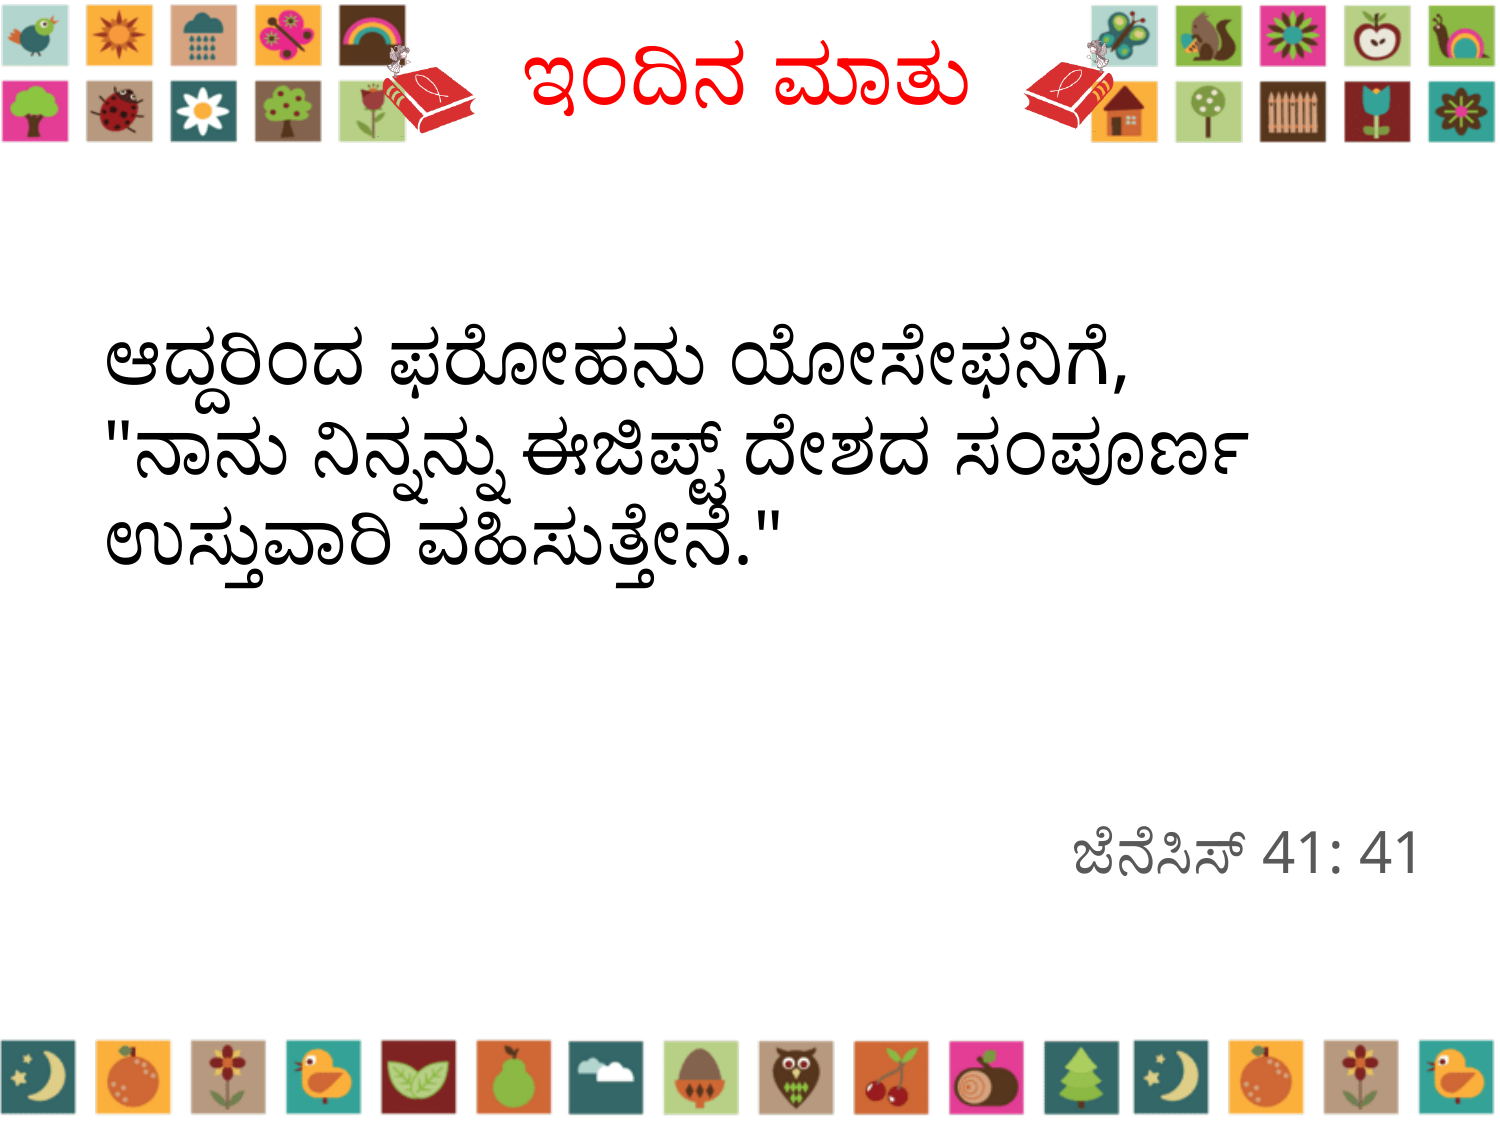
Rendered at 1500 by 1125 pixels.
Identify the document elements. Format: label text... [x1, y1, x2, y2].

picture [0, 3, 508, 150]
text_box ಜೆನೆಸಿಸ್ 41: 41 [808, 807, 1441, 893]
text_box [0, 1028, 1500, 1118]
picture [992, 3, 1500, 150]
text_box ಆದ್ದರಿಂದ ಫರೋಹನು ಯೋಸೇಫನಿಗೆ, "ನಾನು ನಿನ್ನನ್ನು ಈಜಿಪ್ಟ್ ದೇಶದ ಸಂಪೂರ್ಣ ಉಸ್ತುವಾರಿ ವಹಿಸುತ್ತೇನೆ." [88, 302, 1436, 678]
text_box ಇಂದಿನ ಮಾತು [425, 13, 1078, 129]
